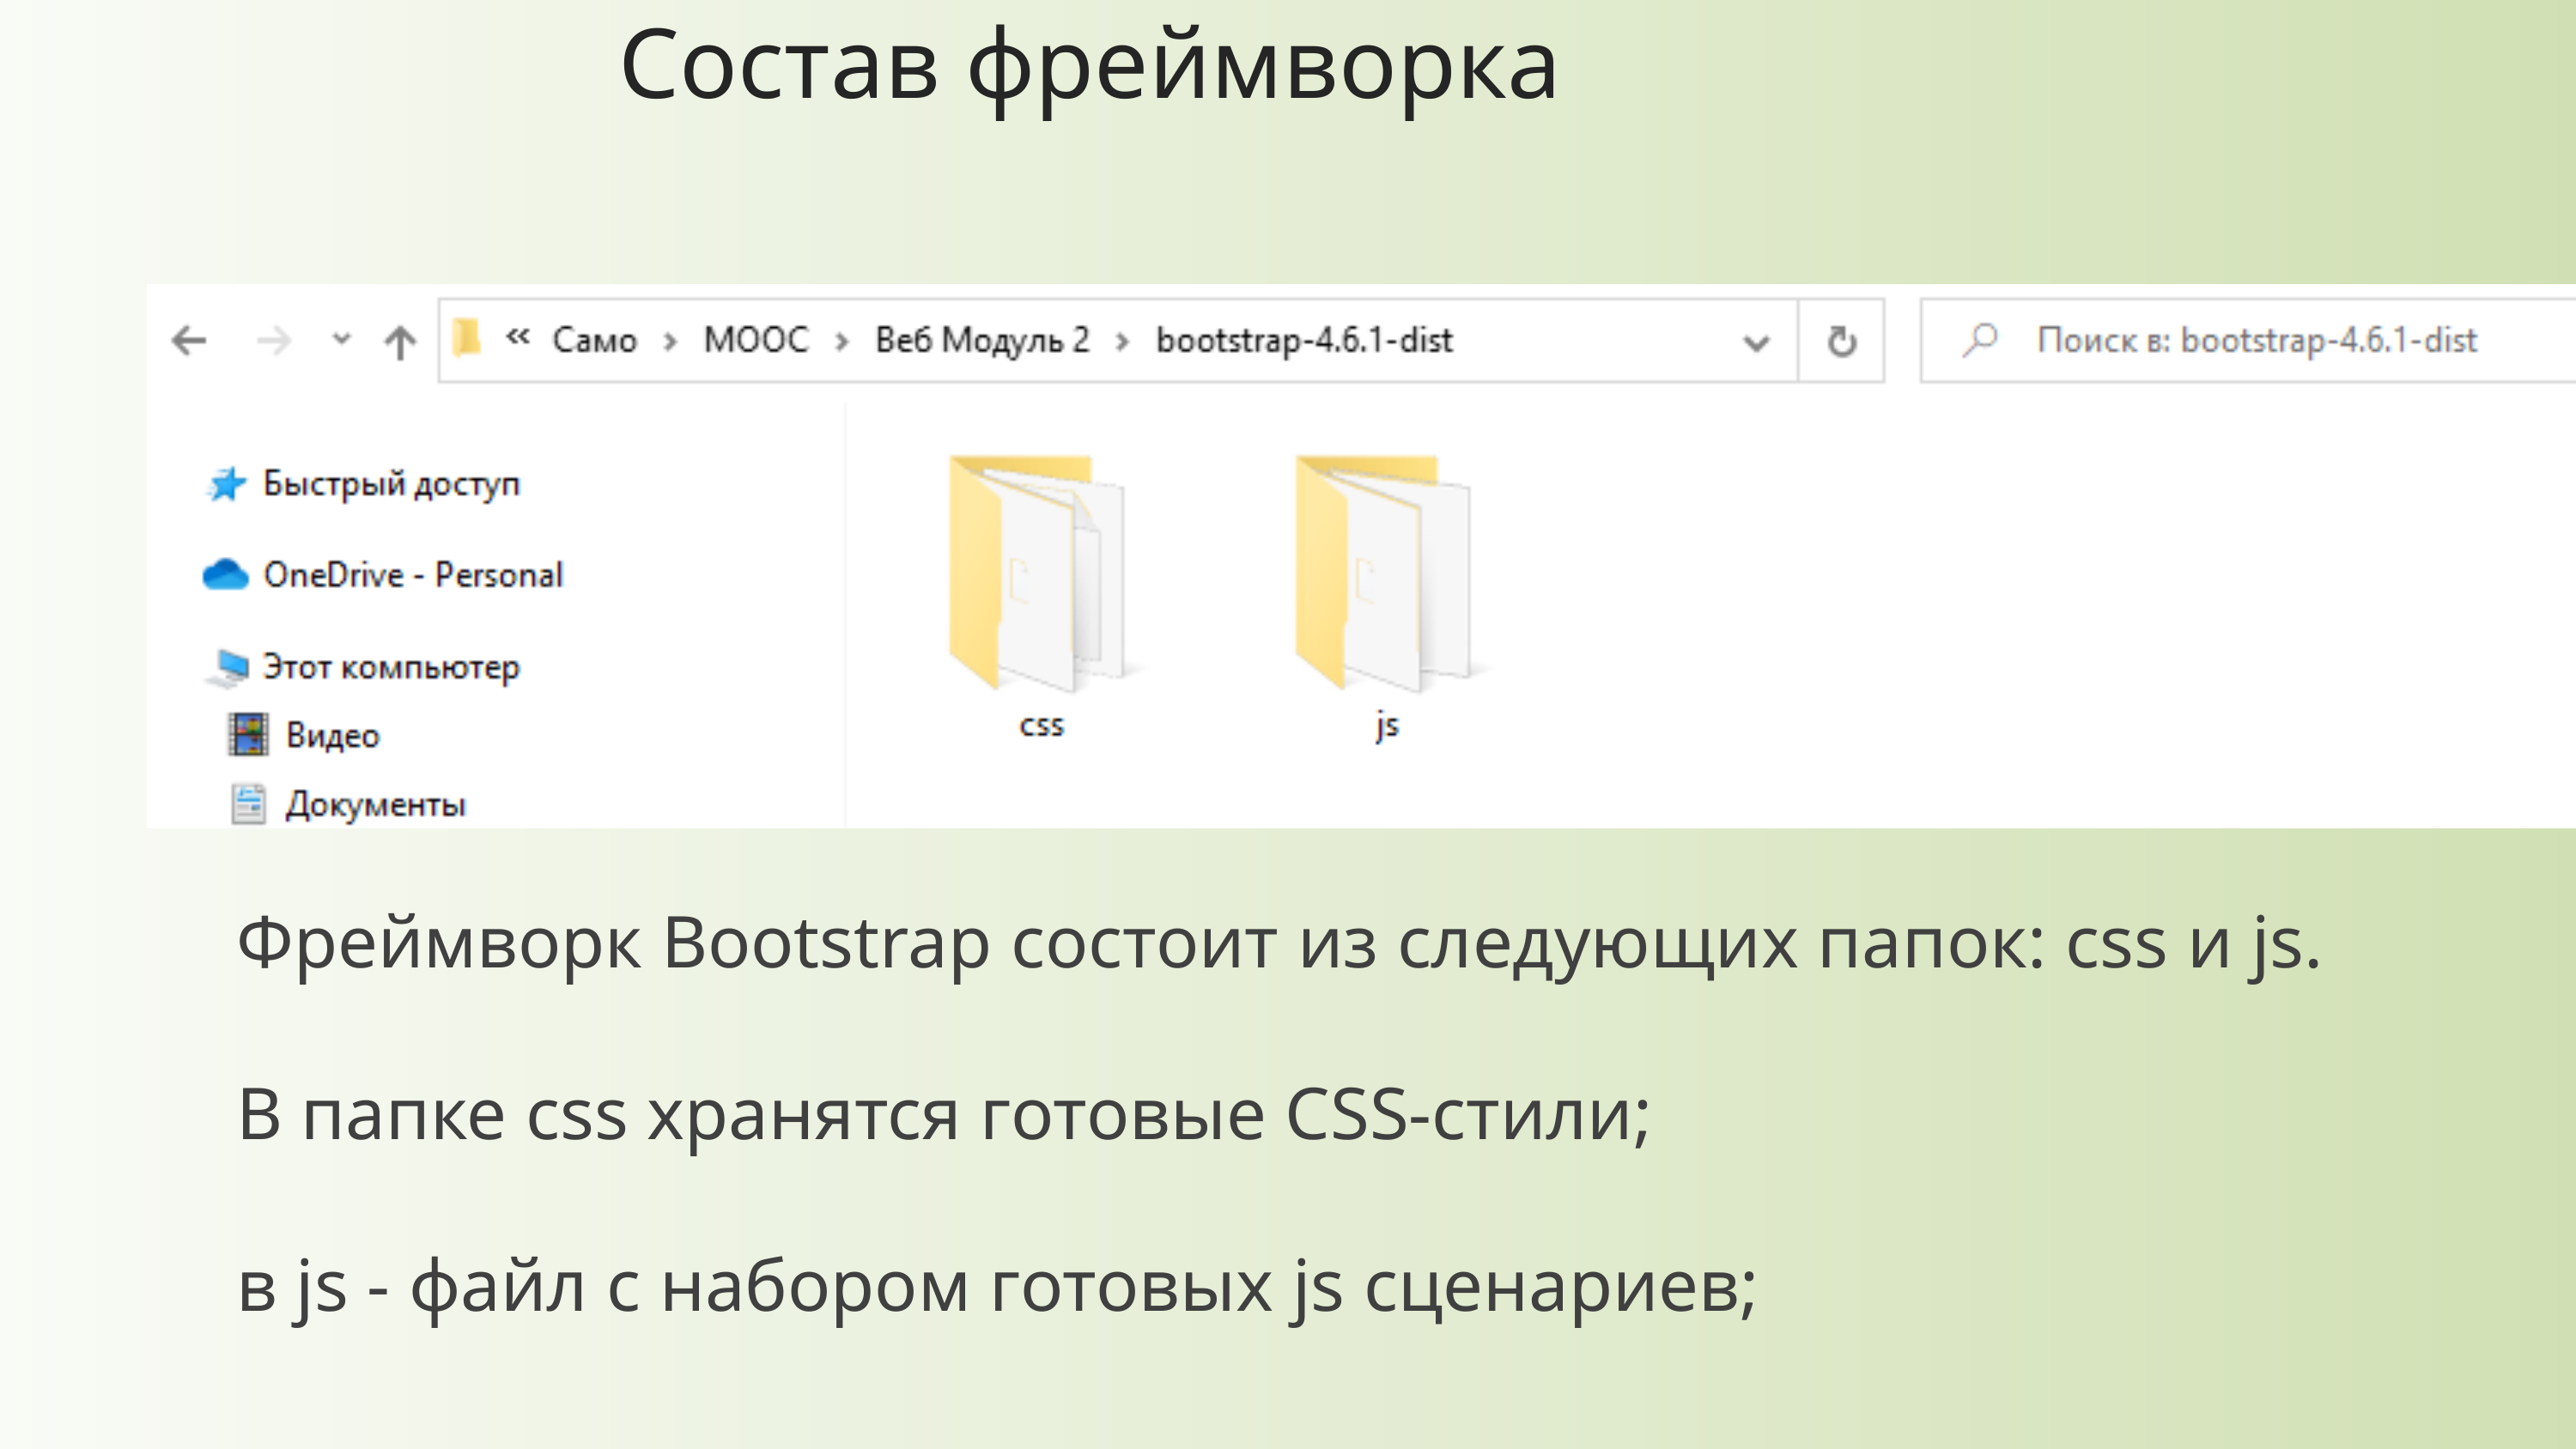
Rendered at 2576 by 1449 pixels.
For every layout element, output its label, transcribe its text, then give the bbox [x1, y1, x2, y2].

picture [147, 283, 2576, 828]
title Состав фреймворка [617, 0, 2575, 244]
list Фреймворк Bootstrap состоит из следующих папок: css и js. В папке css хранятся готовые CSS-стили; в js - файл с набором готовых js сценариев; [236, 895, 2576, 1449]
